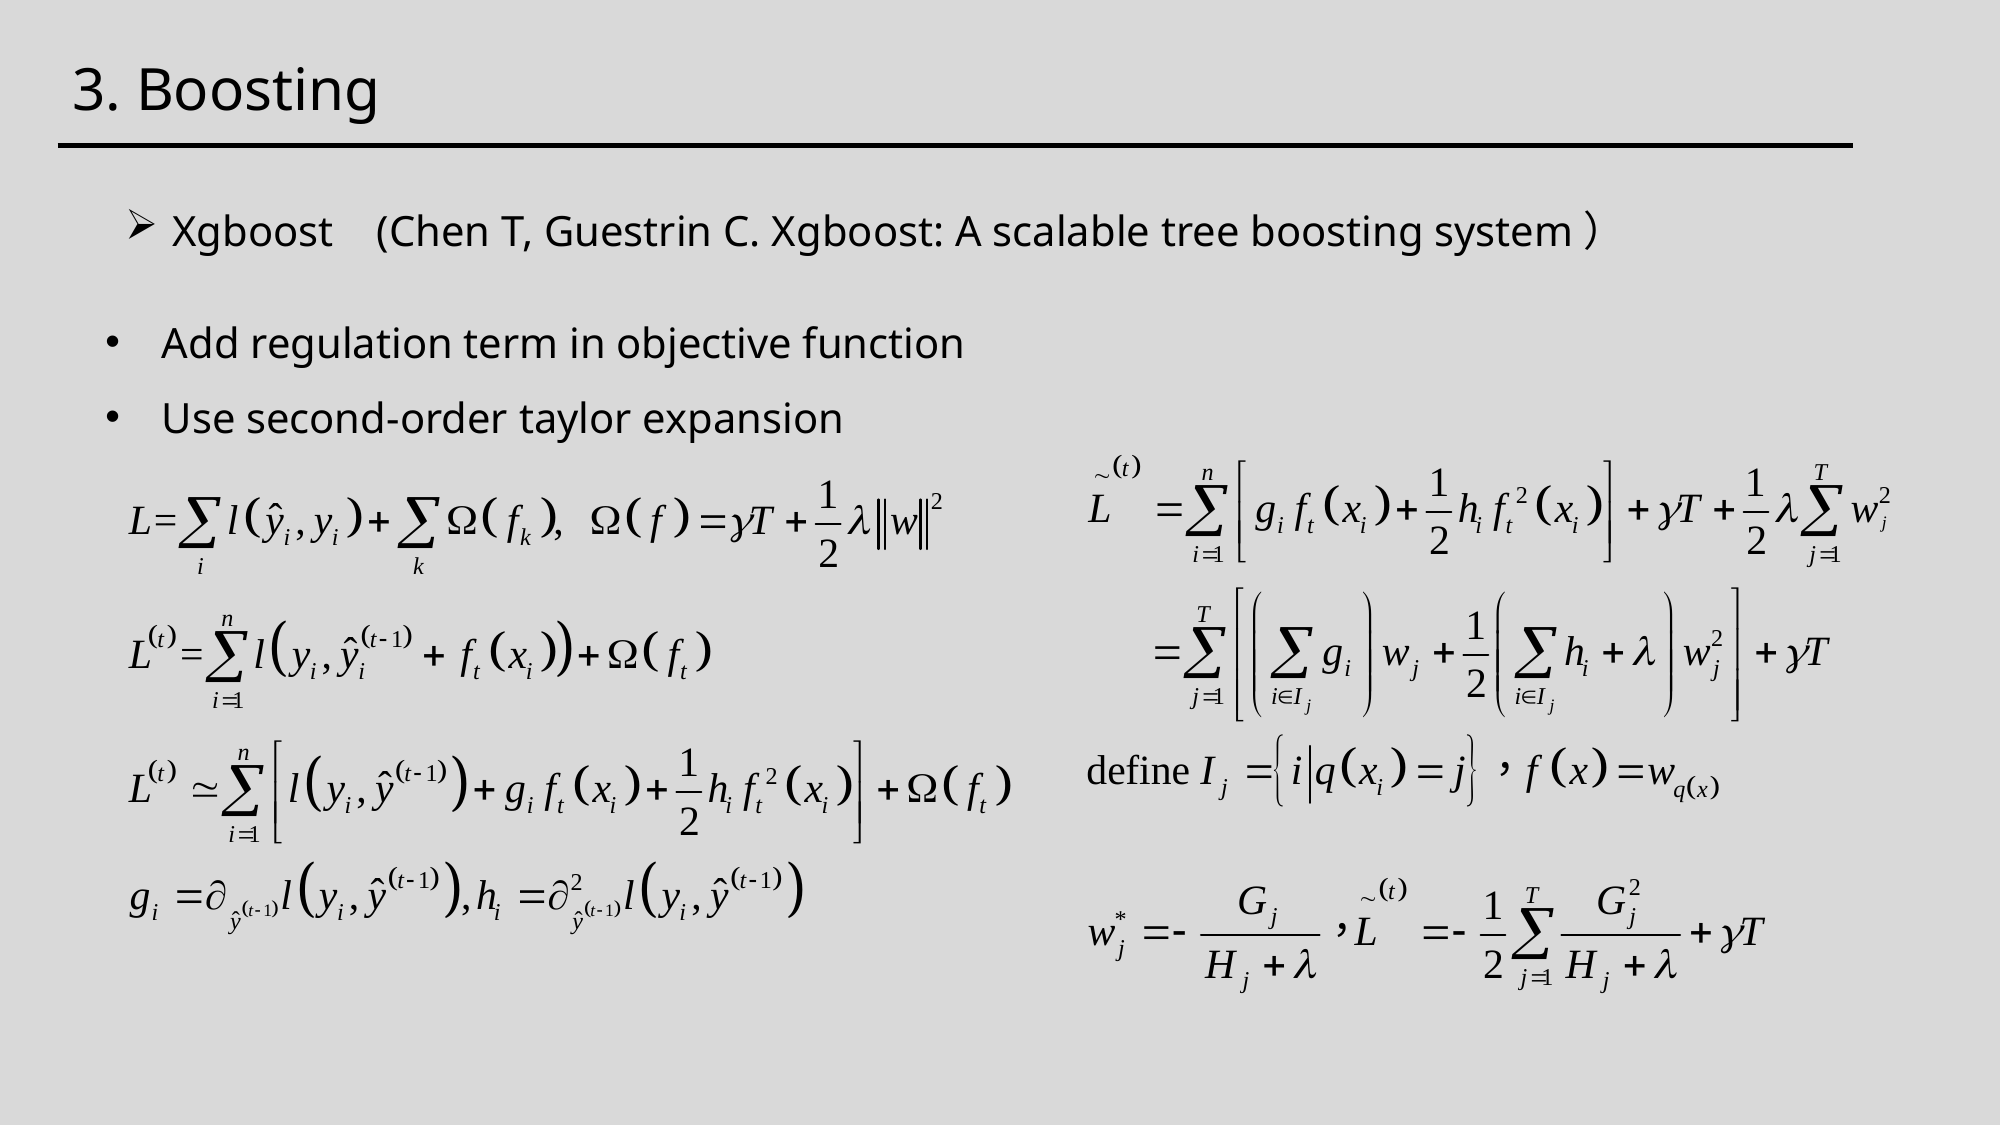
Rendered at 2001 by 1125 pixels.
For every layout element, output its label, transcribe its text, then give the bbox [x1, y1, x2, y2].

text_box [124, 735, 1012, 941]
text_box Xgboost (Chen T, Guestrin C. Xgboost: A scalable tree boosting system） [110, 197, 1641, 262]
text_box 3. Boosting [57, 45, 417, 130]
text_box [1083, 450, 1899, 812]
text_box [124, 601, 712, 715]
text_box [124, 472, 948, 581]
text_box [1083, 870, 1772, 1000]
text_box Add regulation term in objective function Use second-order taylor expansion [90, 283, 981, 449]
